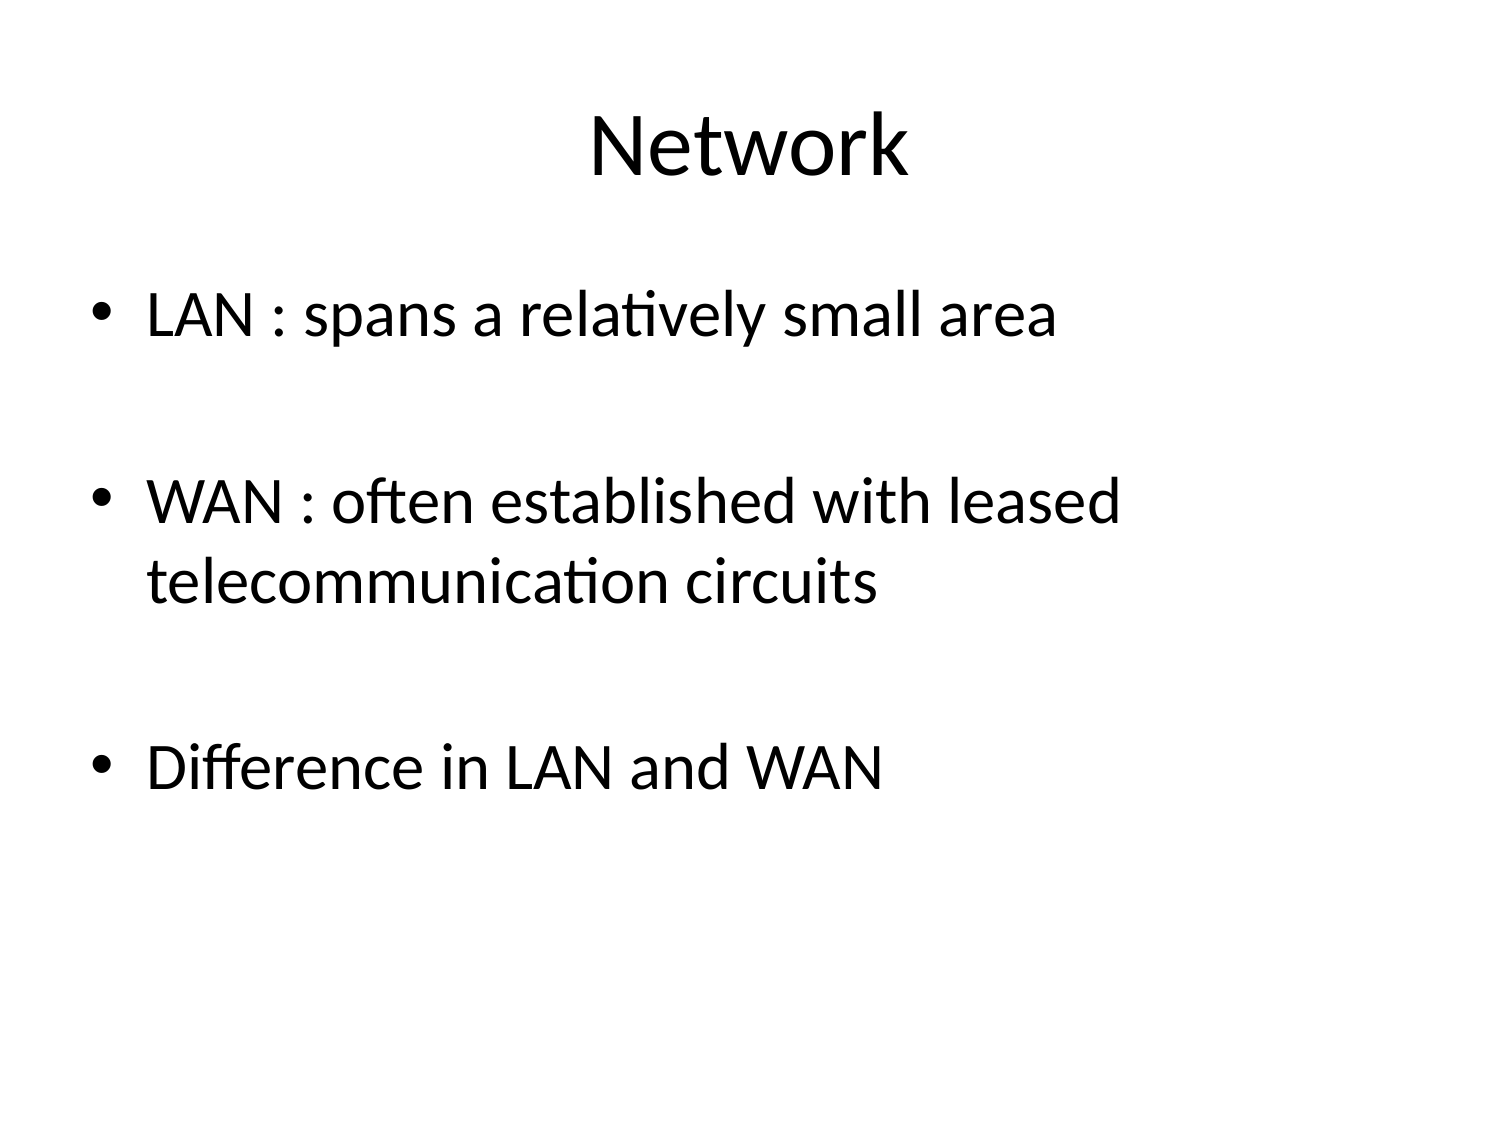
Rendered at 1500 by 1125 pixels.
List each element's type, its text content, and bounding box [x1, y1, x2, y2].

list LAN : spans a relatively small area WAN : often established with leased telecommunication circuits Difference in LAN and WAN [75, 262, 1425, 1005]
title Network [75, 45, 1425, 233]
